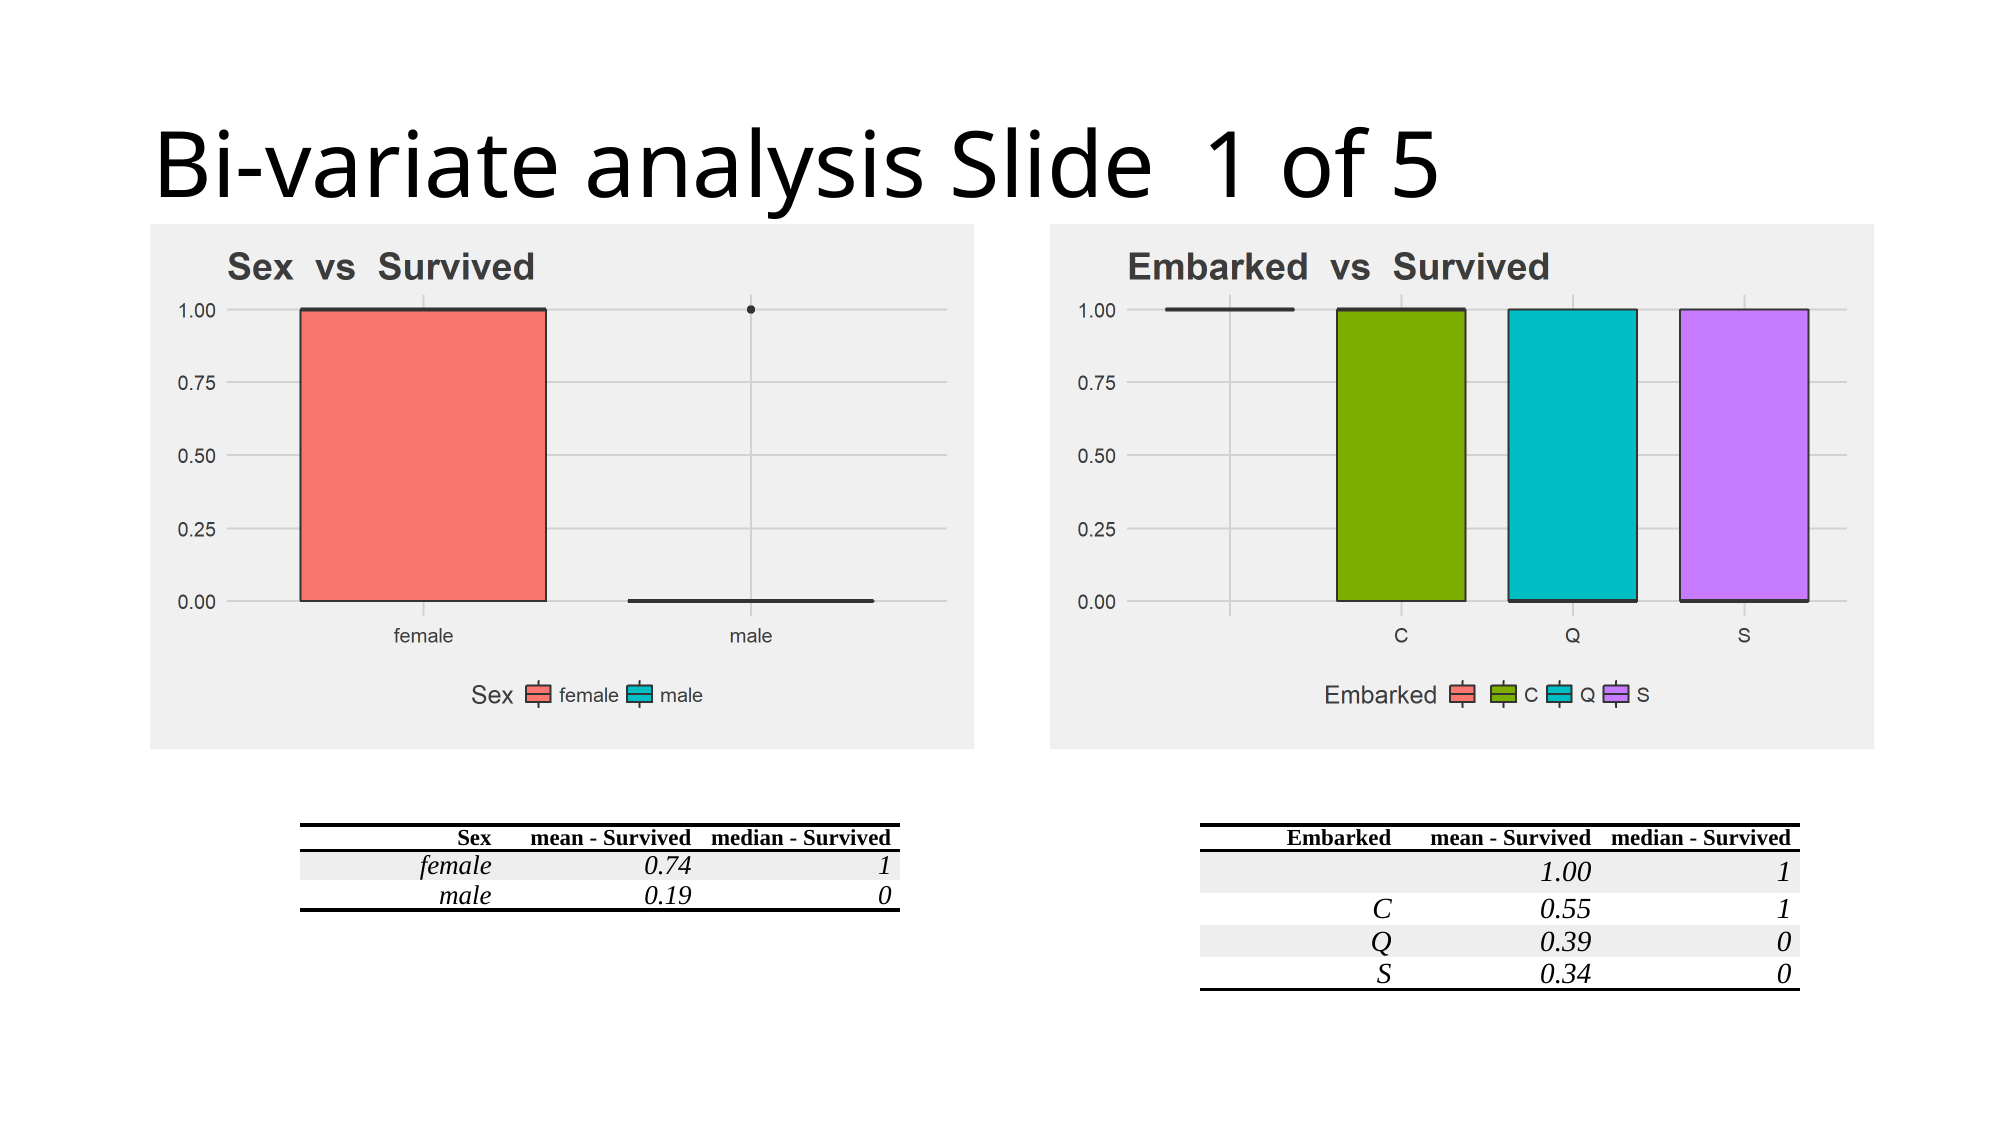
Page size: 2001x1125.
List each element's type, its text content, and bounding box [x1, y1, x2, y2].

table_cell 1 [700, 852, 900, 880]
table_cell 1 [1600, 893, 1800, 925]
table_cell 0 [1600, 925, 1800, 957]
table_header mean - Survived [500, 827, 700, 849]
table_header Sex [300, 827, 500, 849]
table_cell 0.74 [500, 852, 700, 880]
table_header Embarked [1200, 827, 1400, 849]
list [149, 224, 975, 750]
table_cell male [300, 880, 500, 908]
table_cell 0 [700, 880, 900, 908]
table_cell 0 [1600, 957, 1800, 988]
table_header median - Survived [1600, 827, 1800, 849]
table_cell [1200, 852, 1400, 893]
table_cell C [1200, 893, 1400, 925]
table_cell 1 [1600, 852, 1800, 893]
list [1049, 224, 1875, 750]
title Bi-variate analysis Slide 1 of 5 [137, 59, 1863, 277]
table_cell 0.55 [1400, 893, 1600, 925]
table_header mean - Survived [1400, 827, 1600, 849]
table_header median - Survived [700, 827, 900, 849]
table_cell 0.34 [1400, 957, 1600, 988]
table_cell 0.19 [500, 880, 700, 908]
table_cell 0.39 [1400, 925, 1600, 957]
table_cell female [300, 852, 500, 880]
table_cell 1.00 [1400, 852, 1600, 893]
table_cell Q [1200, 925, 1400, 957]
table_cell S [1200, 957, 1400, 988]
